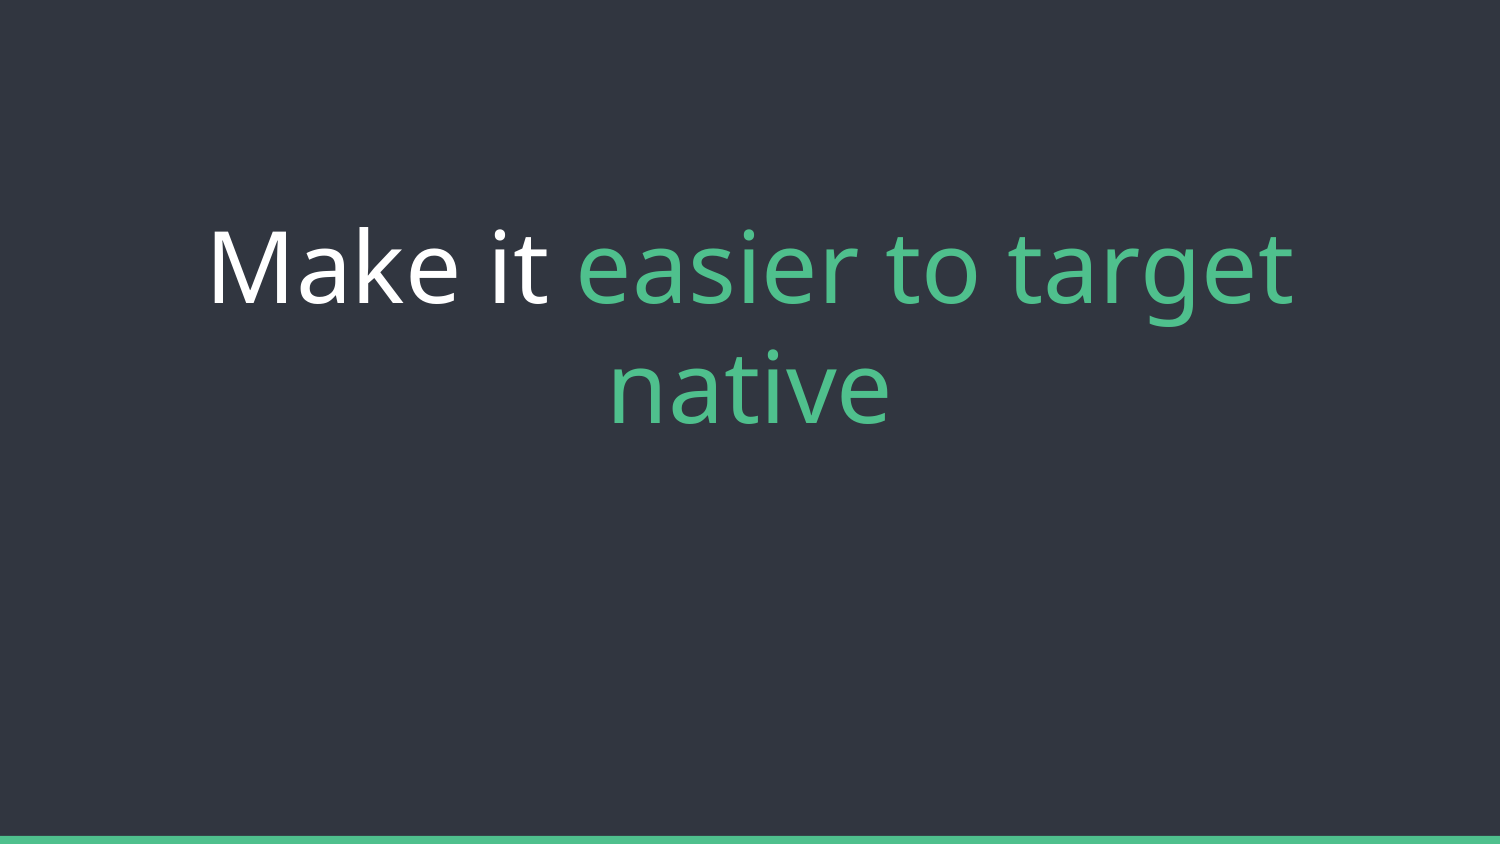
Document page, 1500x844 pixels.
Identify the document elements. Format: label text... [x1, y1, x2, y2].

title Make it easier to target native [51, 184, 1449, 459]
